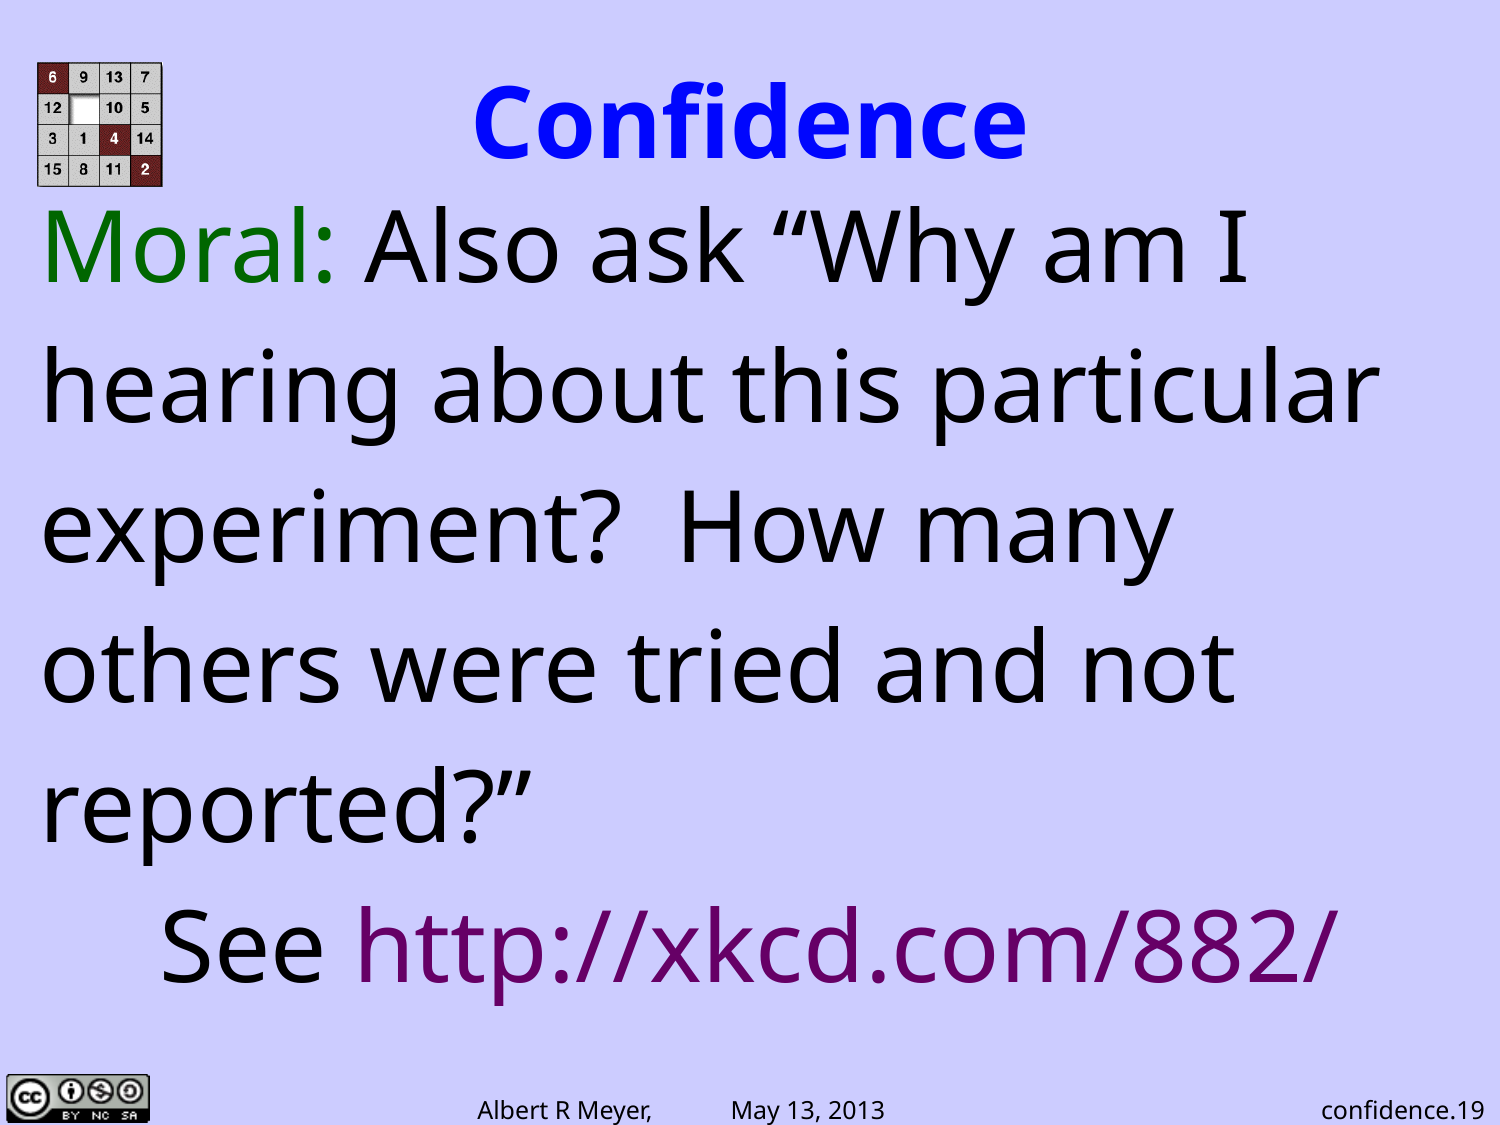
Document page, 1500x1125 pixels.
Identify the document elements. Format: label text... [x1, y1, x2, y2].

slide_number confidence.19 [1262, 1087, 1500, 1125]
picture [37, 62, 163, 174]
picture [6, 1074, 150, 1123]
title Confidence [312, 37, 1188, 201]
list Moral: Also ask “Why am I hearing about this particular experiment? How many others were tried and not reported?” See http://xkcd.com/882/ [24, 174, 1476, 1051]
